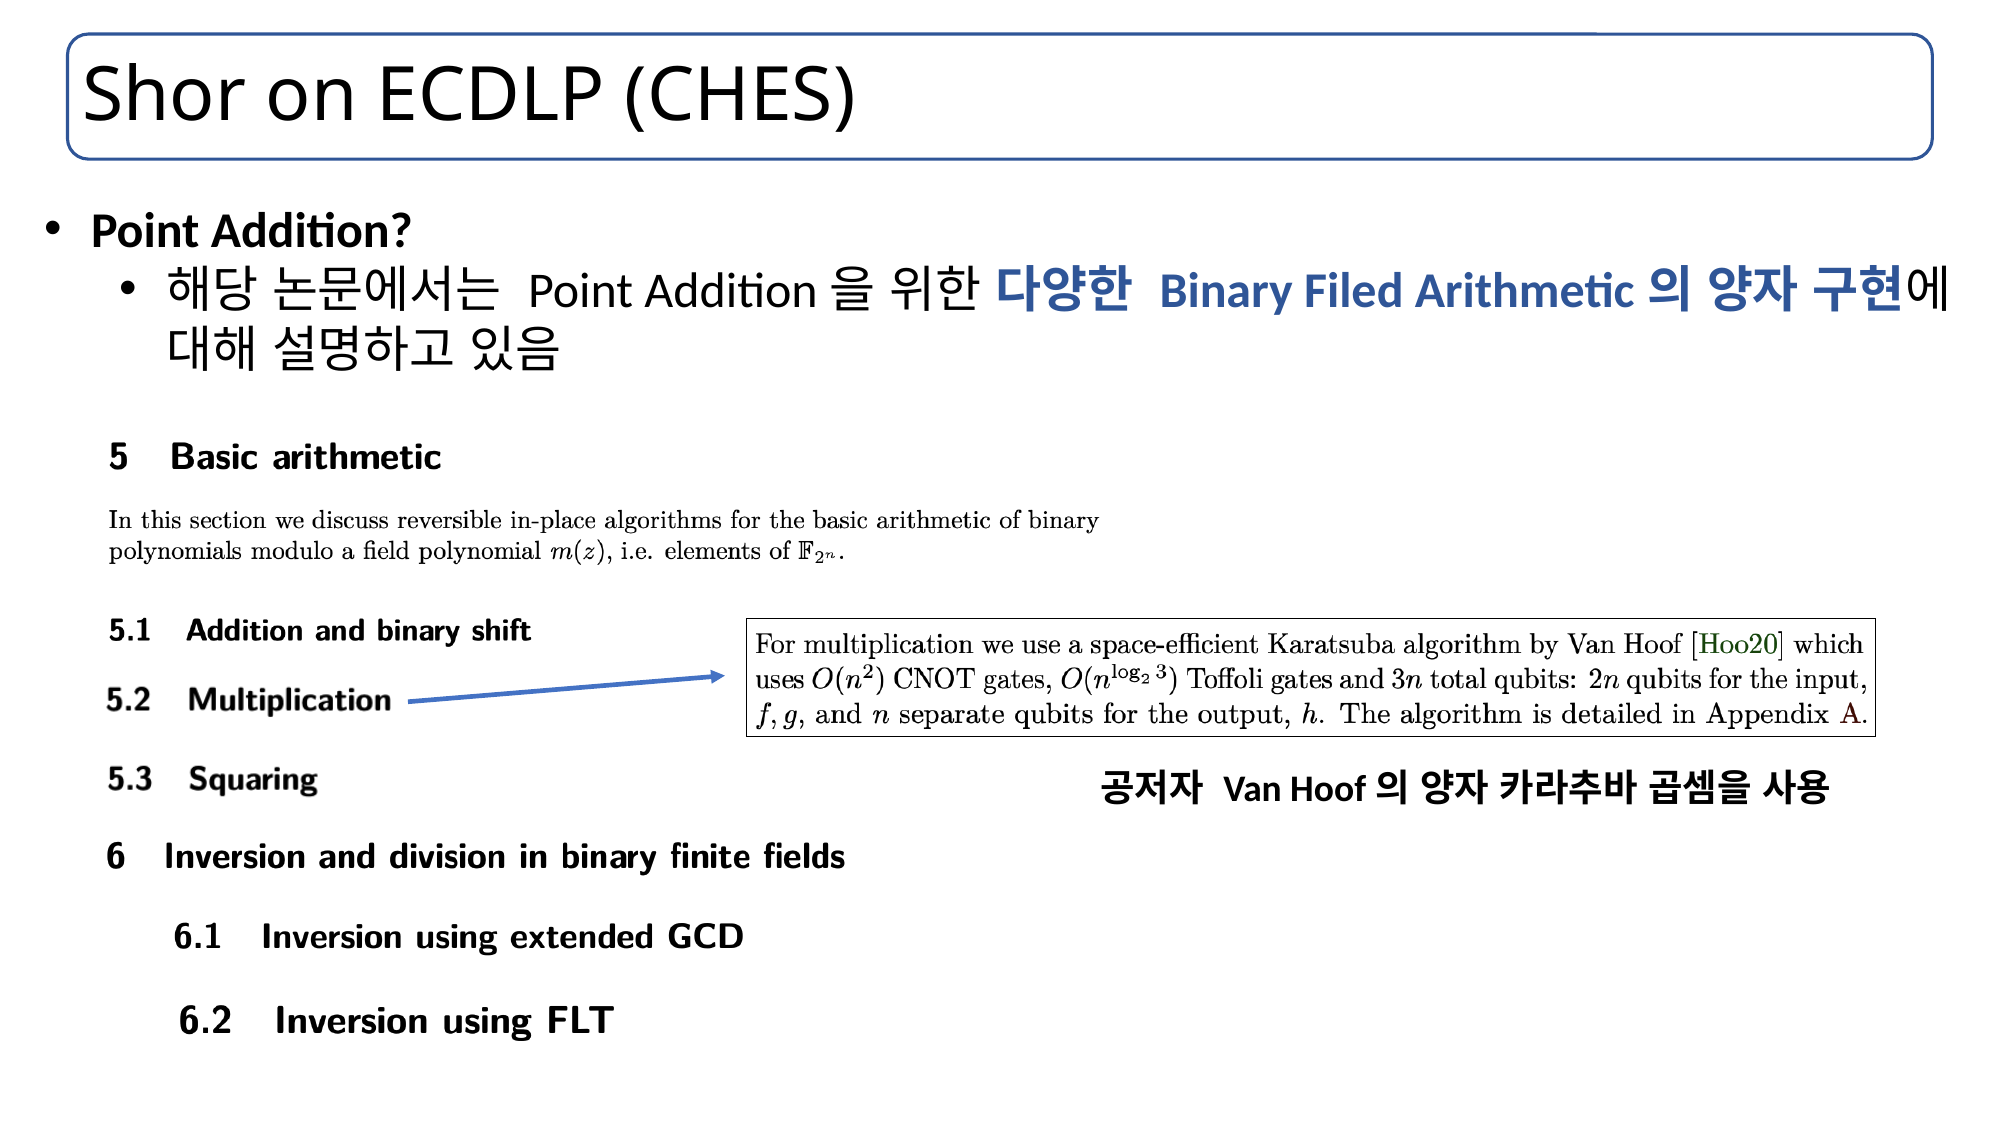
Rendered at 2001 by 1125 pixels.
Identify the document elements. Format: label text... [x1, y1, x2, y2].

picture [85, 429, 1876, 737]
picture [94, 838, 854, 876]
picture [94, 756, 323, 805]
picture [171, 996, 620, 1044]
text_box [407, 675, 725, 702]
picture [167, 913, 747, 959]
title Shor on ECDLP (CHES) [67, 34, 1933, 160]
picture [86, 677, 407, 730]
text_box 공저자 Van Hoof의 양자 카라추바 곱셈을 사용 [1085, 756, 1847, 817]
text_box Point Addition? 해당 논문에서는 Point Addition을 위한 다양한 Binary Filed Arithmetic의 양자 구현에 대해 설명하고 있음 [29, 189, 2000, 385]
